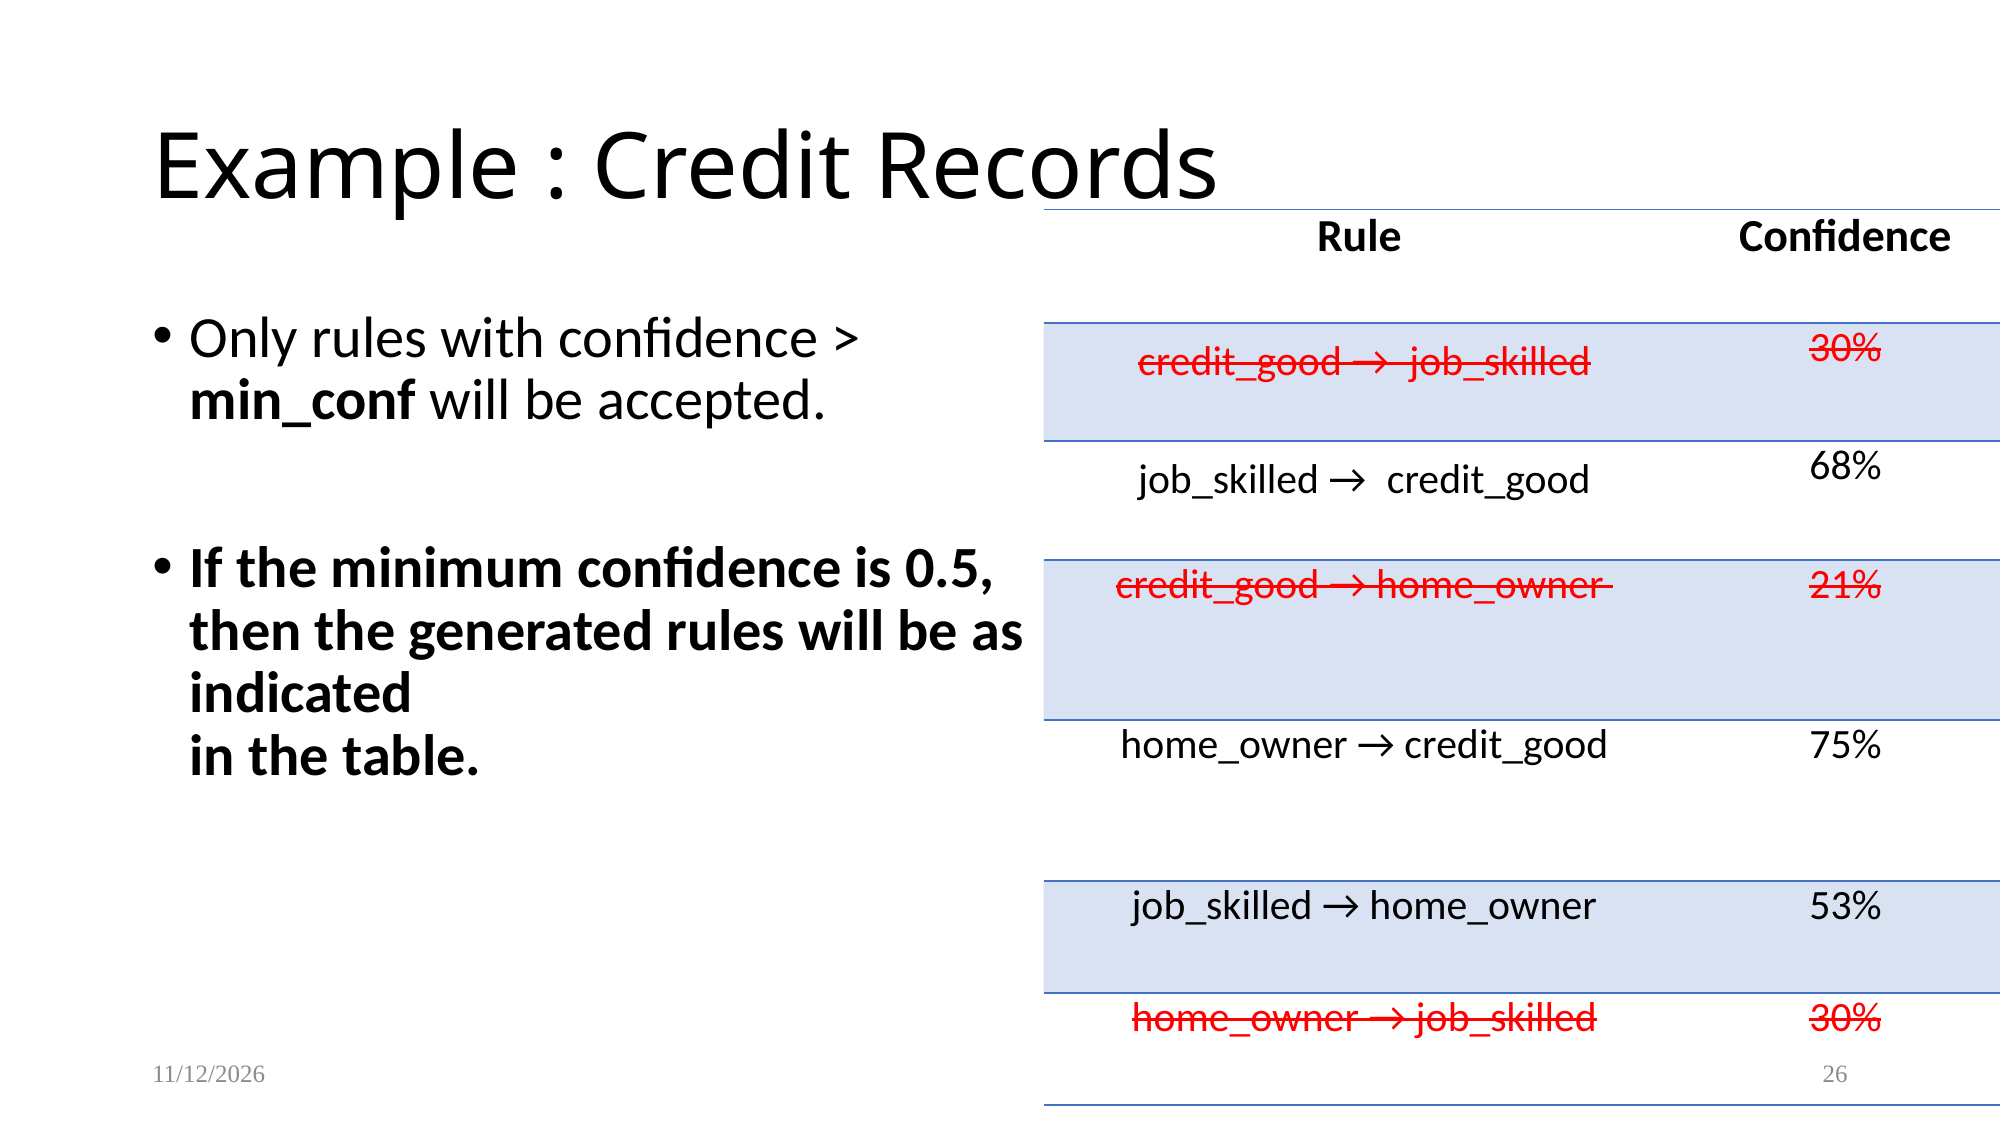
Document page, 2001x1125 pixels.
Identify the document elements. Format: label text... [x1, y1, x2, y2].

table_header Rule [1044, 210, 1685, 322]
table_cell 30% [1685, 994, 2000, 1104]
table_cell home_owner → job_skilled [1044, 994, 1685, 1104]
table_cell 75% [1685, 721, 2000, 880]
table_cell 21% [1685, 561, 2000, 719]
table_cell credit_good → home_owner [1044, 561, 1685, 719]
table_cell 68% [1685, 442, 2000, 559]
text_box Example : Credit Records [137, 59, 1863, 278]
text_box [137, 1042, 588, 1103]
table_header Confidence [1685, 210, 2000, 322]
table_cell credit_good → job_skilled [1044, 324, 1685, 440]
text_box [1412, 1042, 1863, 1103]
text_box Only rules with confidence > min_conf will be accepted. If the minimum confidence is 0.5, then the generated rules will be as indicated in the table. [137, 299, 1044, 1014]
table_cell 30% [1685, 324, 2000, 440]
table_cell job_skilled → credit_good [1044, 442, 1685, 559]
table_cell home_owner → credit_good [1044, 721, 1685, 880]
table_cell 53% [1685, 882, 2000, 992]
table_cell job_skilled → home_owner [1044, 882, 1685, 992]
